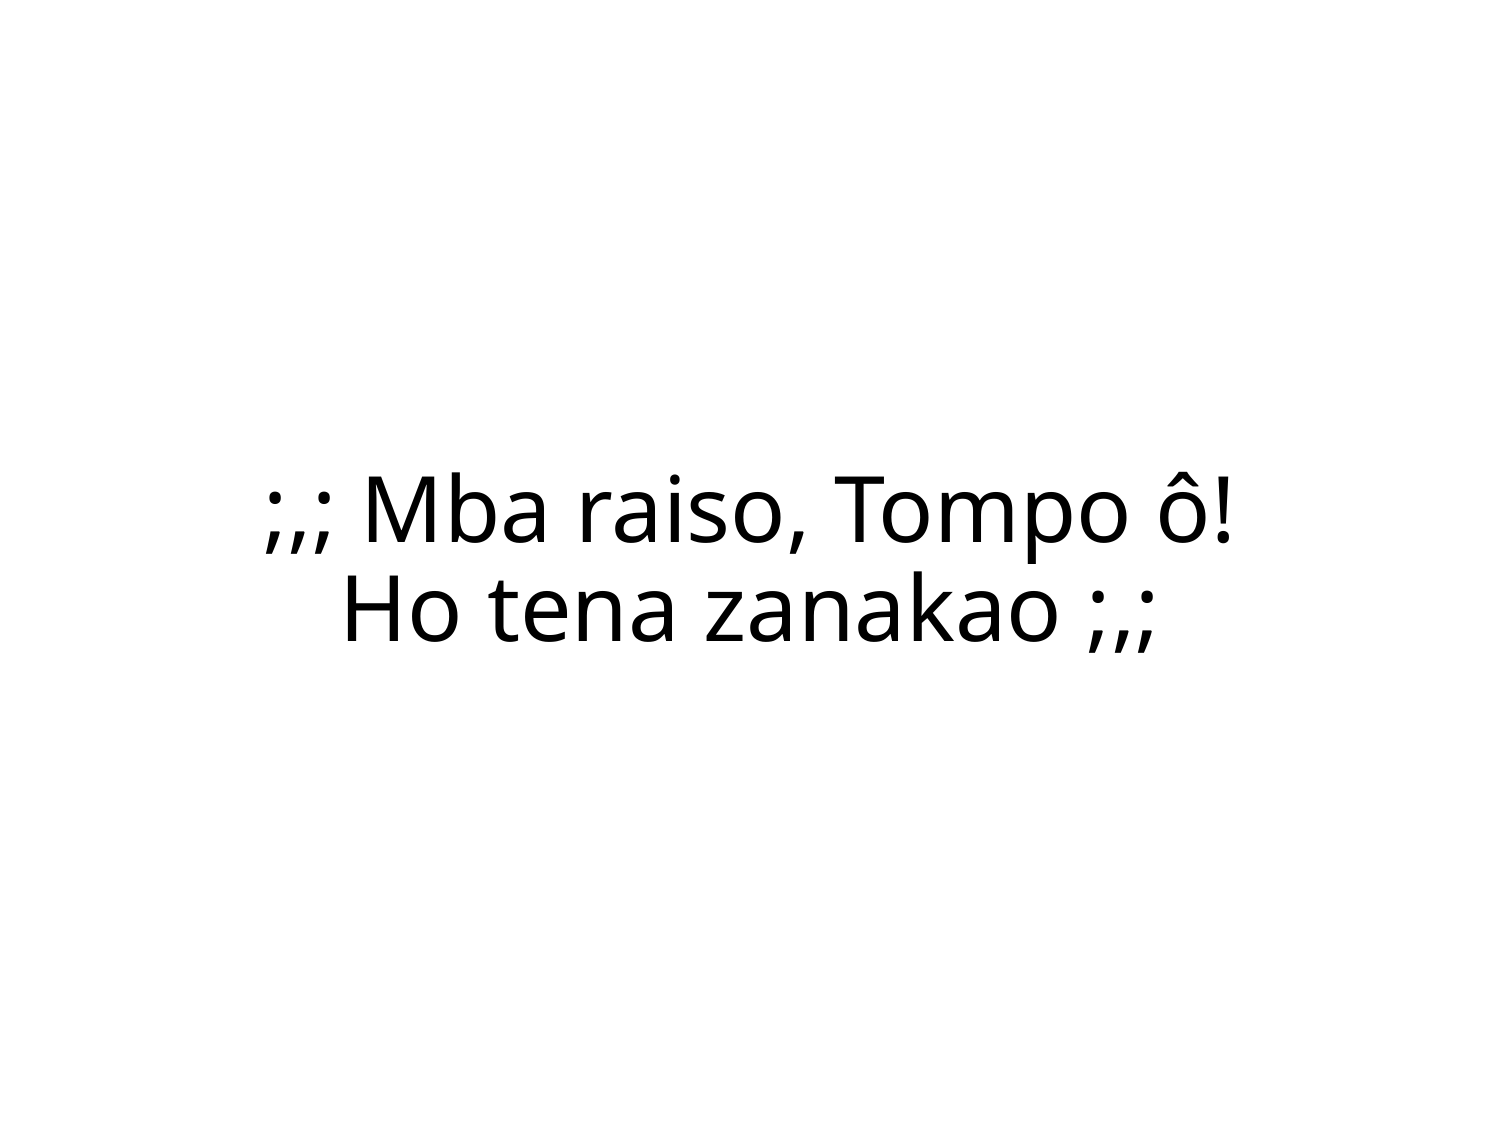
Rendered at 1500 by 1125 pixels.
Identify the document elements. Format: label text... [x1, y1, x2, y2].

title ;,; Mba raiso, Tompo ô! Ho tena zanakao ;,; [103, 453, 1397, 672]
